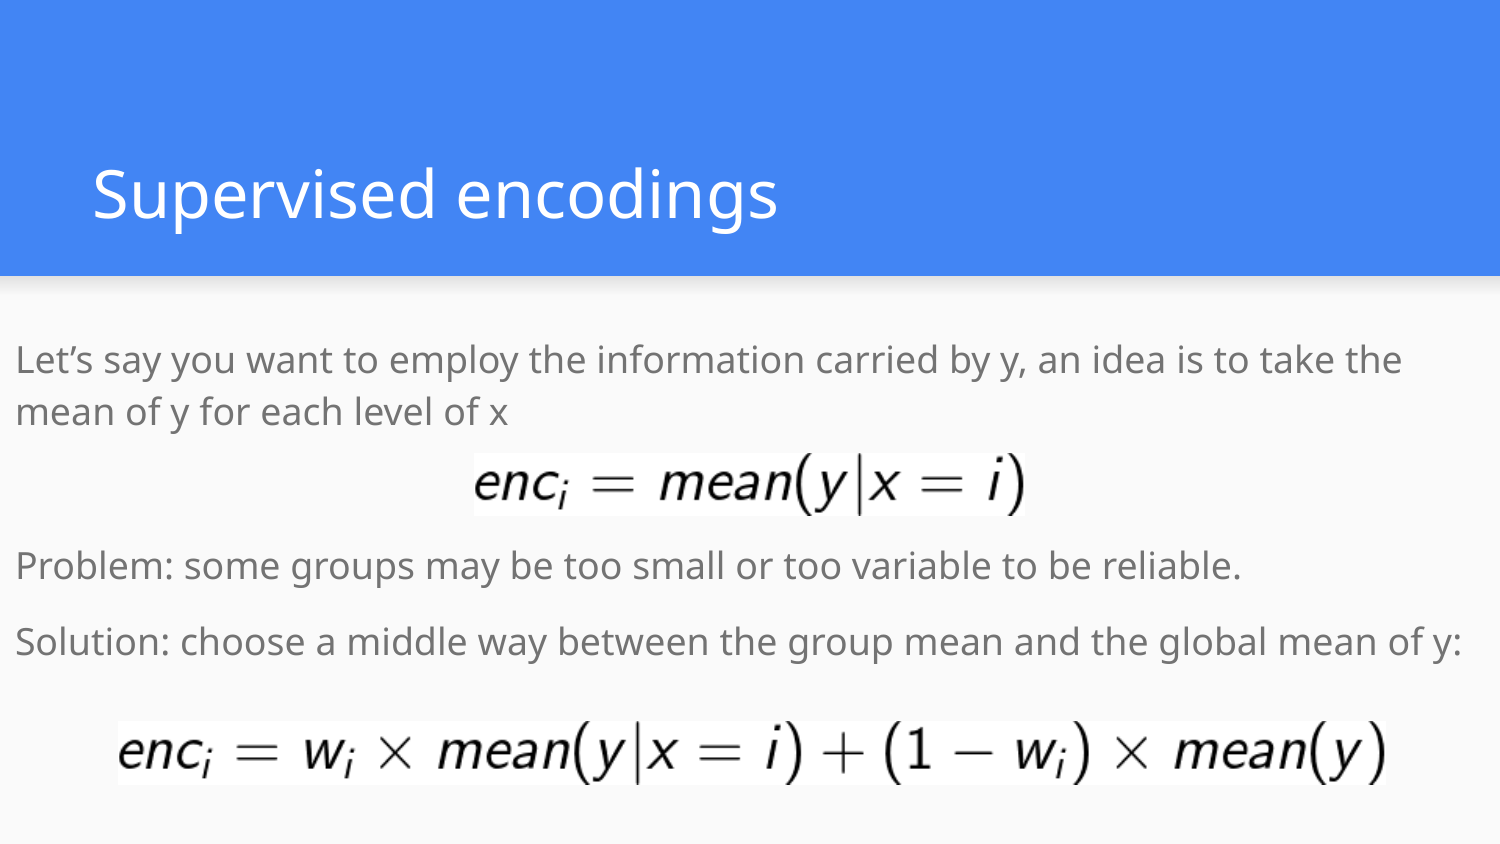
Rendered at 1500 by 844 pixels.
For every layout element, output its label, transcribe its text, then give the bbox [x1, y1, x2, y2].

picture [117, 721, 1386, 785]
list Let’s say you want to employ the information carried by y, an idea is to take the mean of y for each level of x Problem: some groups may be too small or too variable to be reliable. Solution: choose a middle way between the group mean and the global mean of y: [0, 314, 1500, 760]
picture [474, 452, 1026, 516]
title Supervised encodings [77, 121, 1427, 248]
